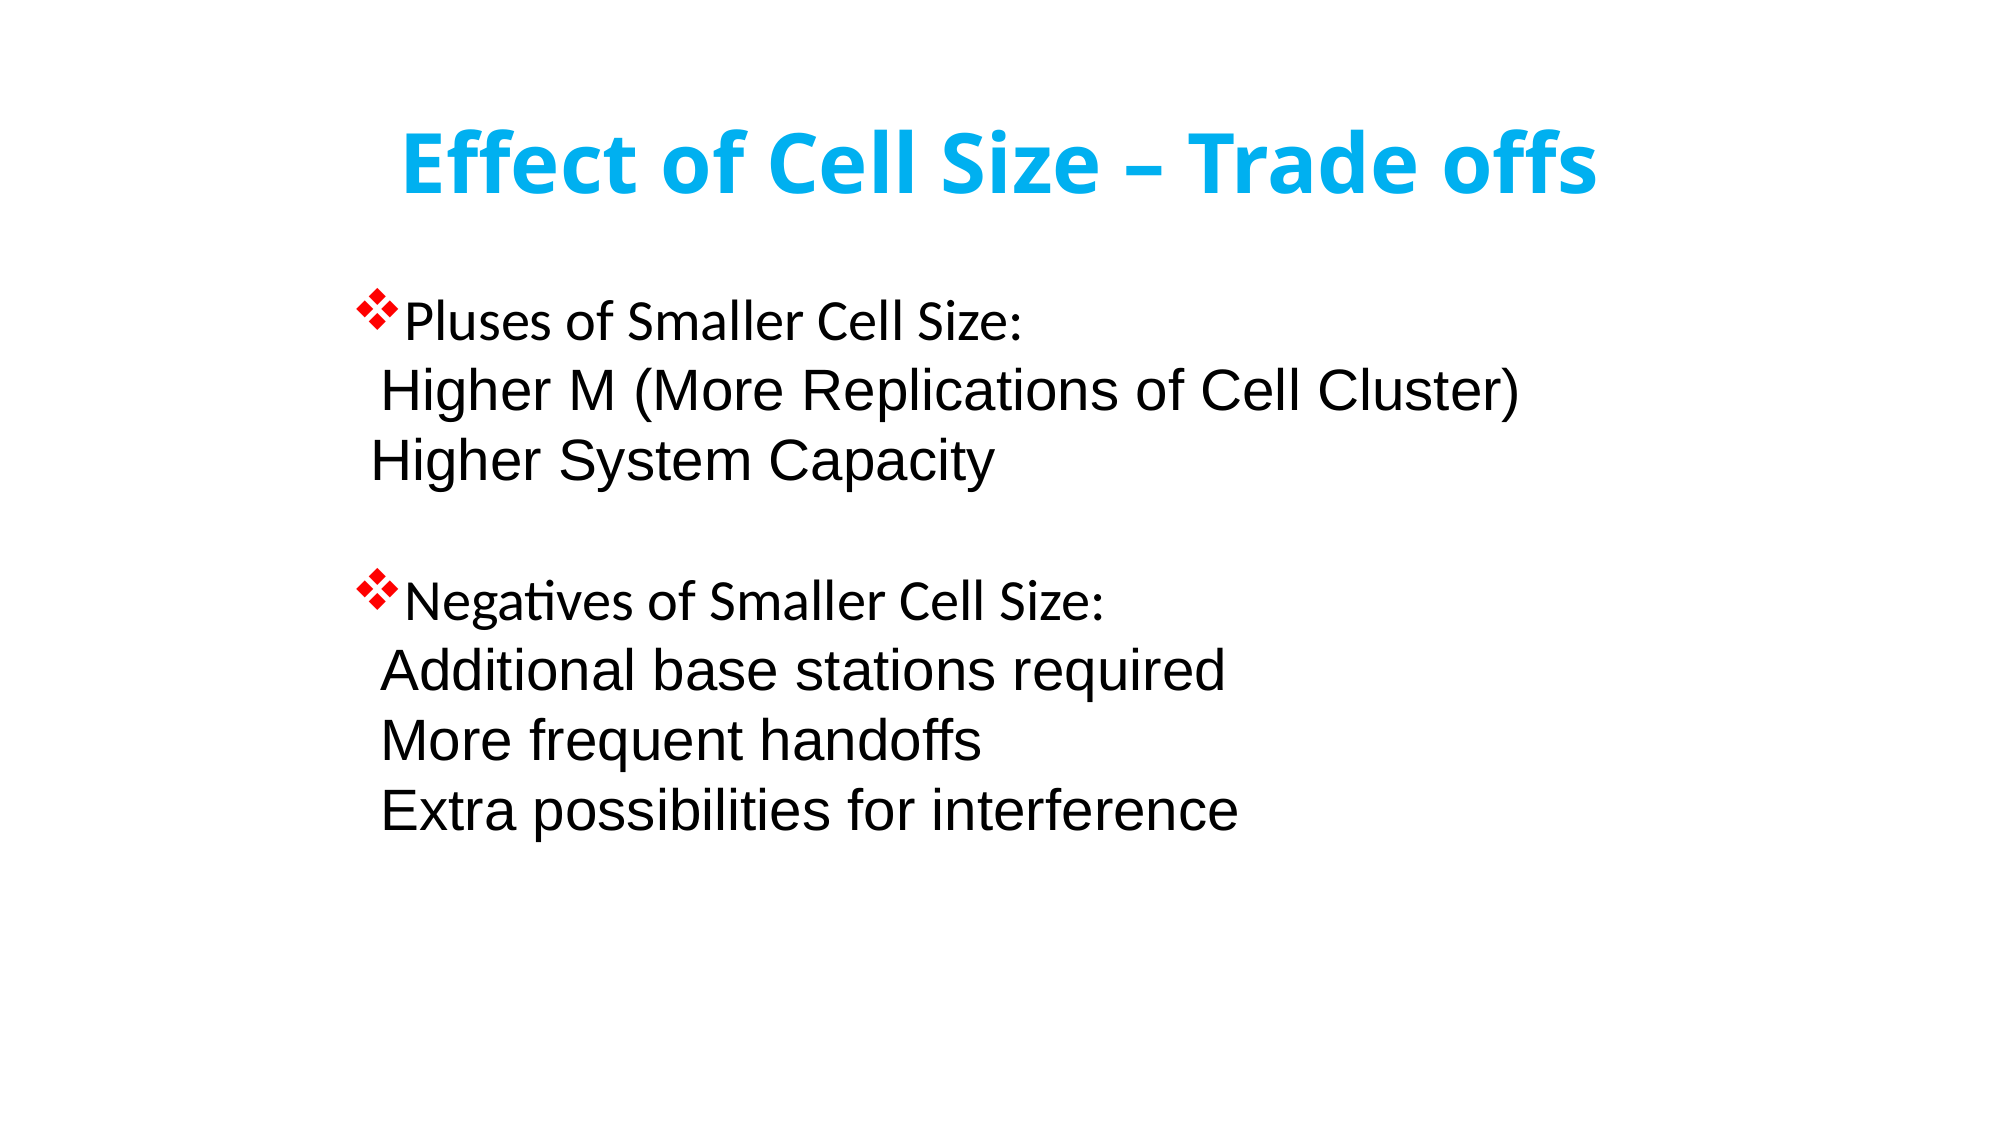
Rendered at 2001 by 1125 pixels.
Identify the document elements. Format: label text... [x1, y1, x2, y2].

text_box Pluses of Smaller Cell Size: Higher M (More Replications of Cell Cluster) Higher System Capacity Negatives of Smaller Cell Size: Additional base stations required More frequent handoffs Extra possibilities for interference [149, 274, 1713, 850]
title Effect of Cell Size – Trade offs [150, 110, 1850, 215]
